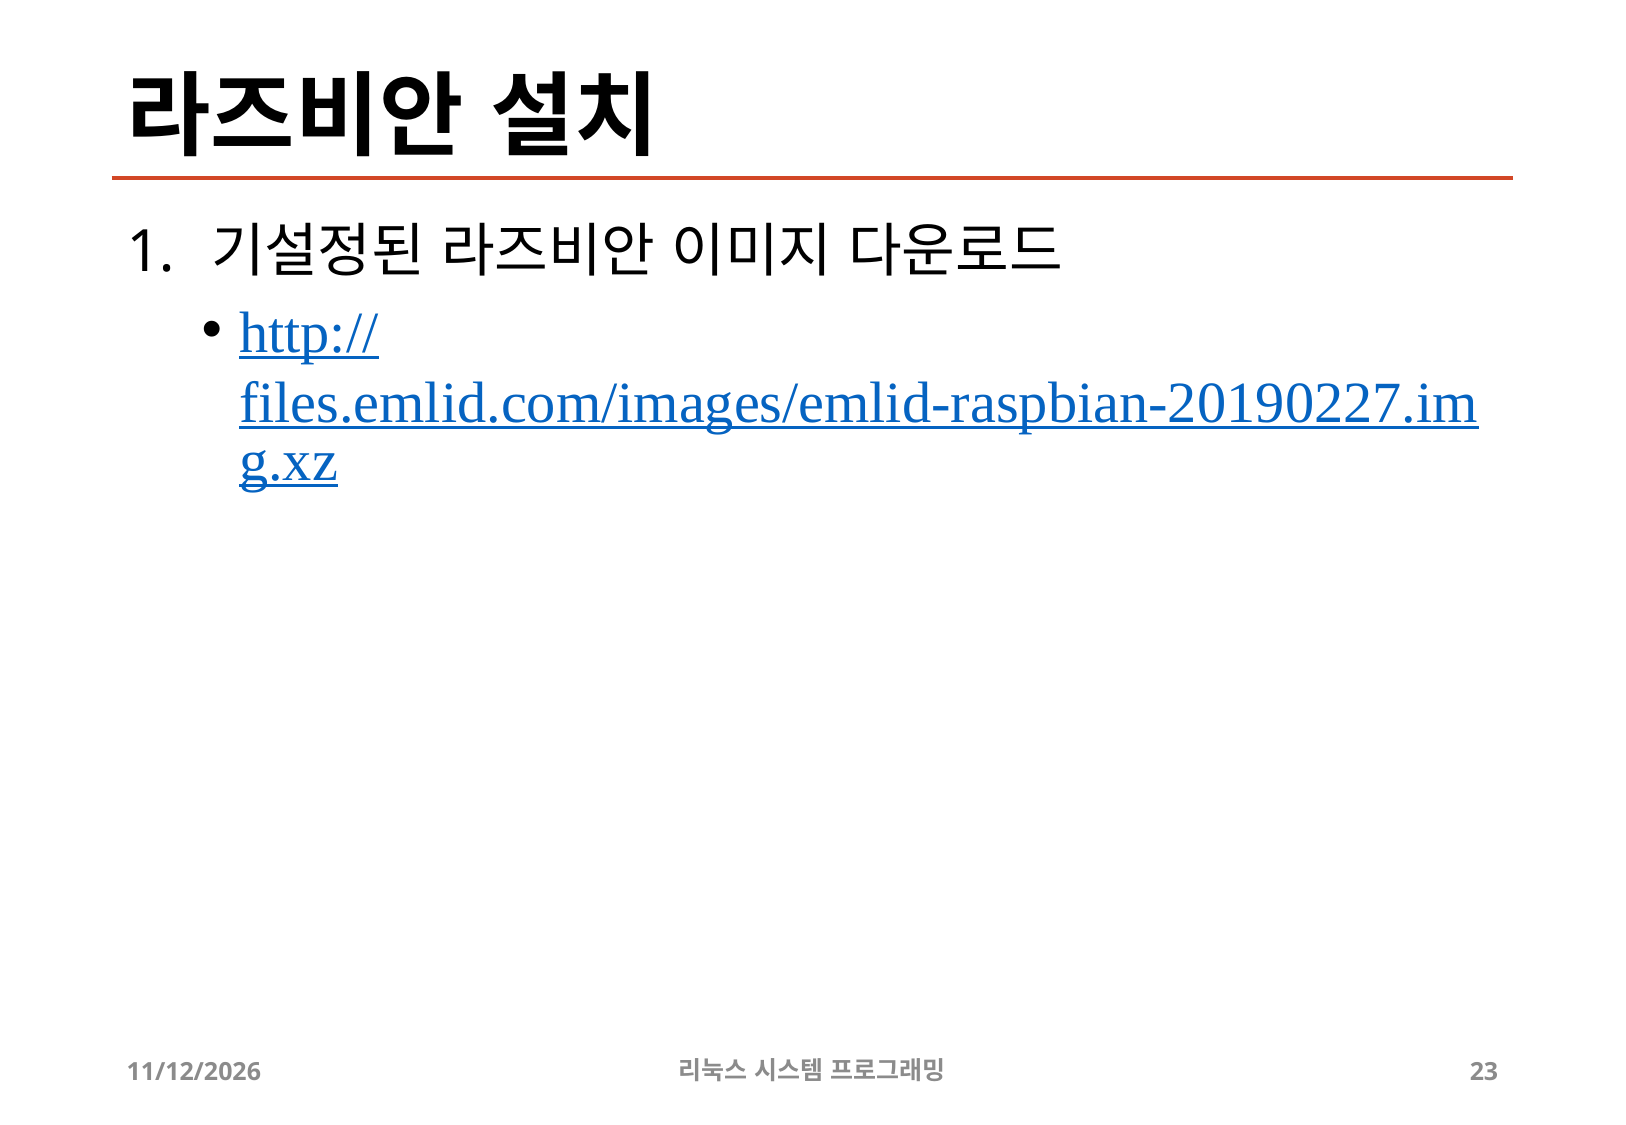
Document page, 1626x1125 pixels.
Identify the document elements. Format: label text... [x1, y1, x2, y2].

list 기설정된 라즈비안 이미지 다운로드 http://files.emlid.com/images/emlid-raspbian-20190227.img.xz [111, 205, 1514, 1014]
footer 리눅스 시스템 프로그래밍 [538, 1042, 1087, 1103]
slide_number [111, 1042, 303, 1103]
title 라즈비안 설치 [111, 59, 1514, 179]
slide_number 23 [1433, 1042, 1514, 1103]
